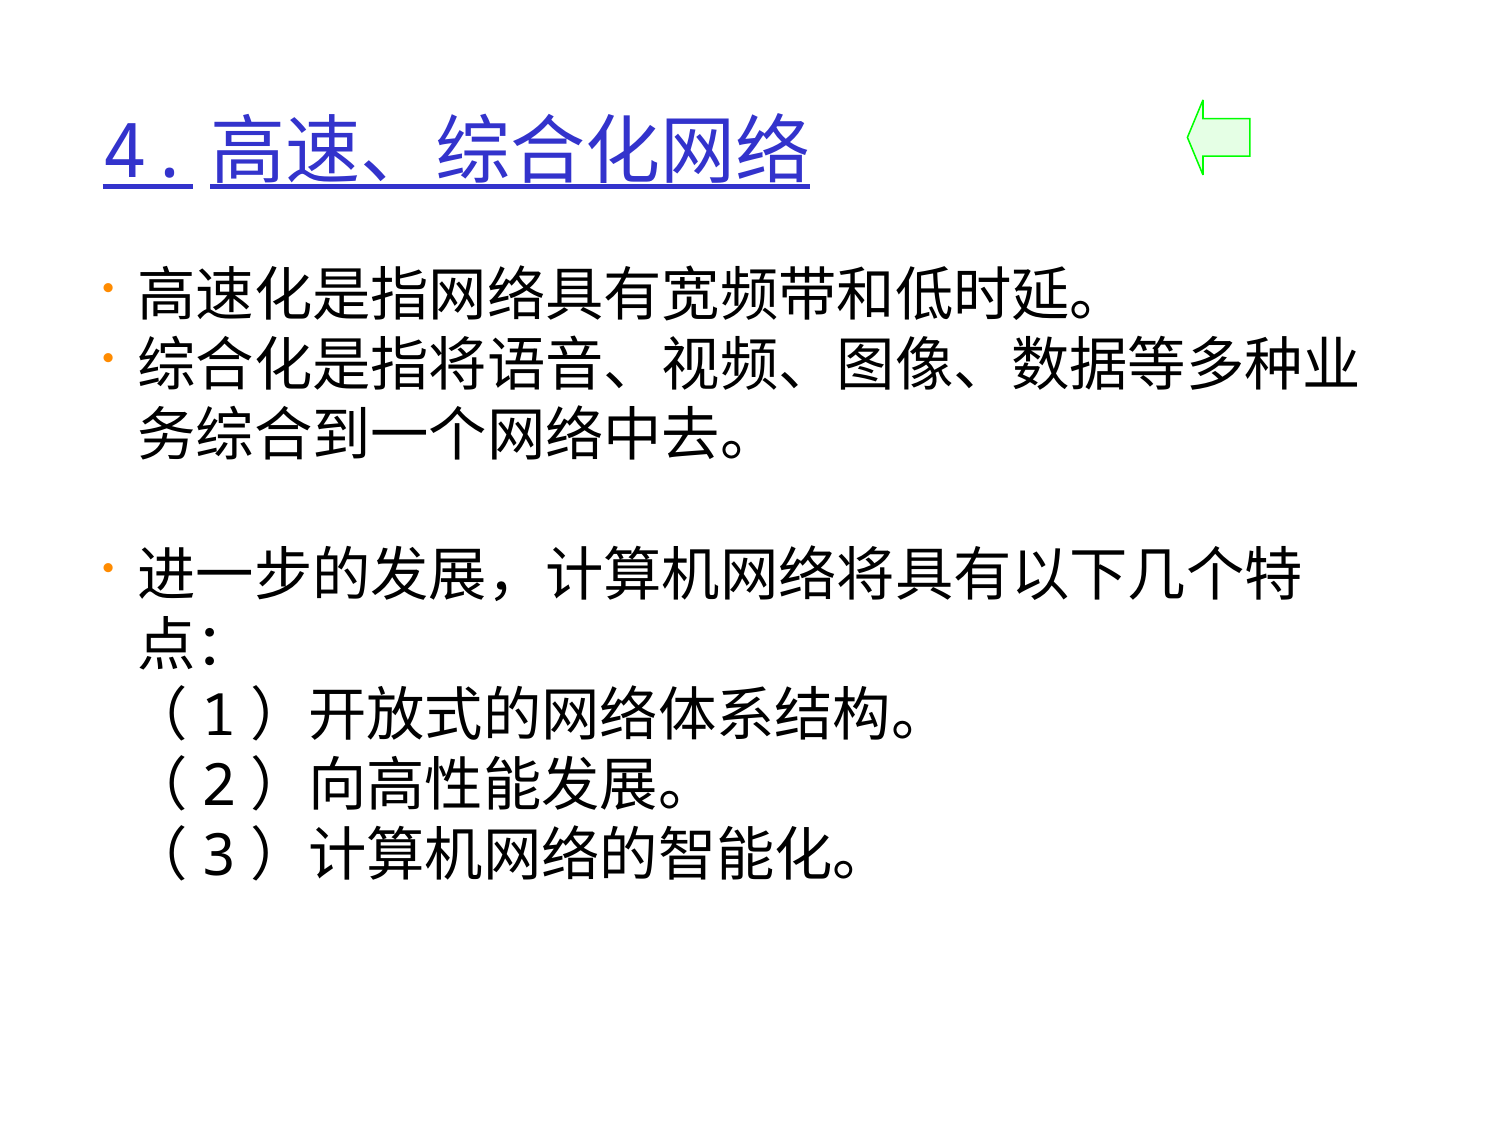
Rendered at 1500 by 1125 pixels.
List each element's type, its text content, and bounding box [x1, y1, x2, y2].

text_box [1187, 99, 1250, 175]
title 4.高速、综合化网络 [87, 101, 1388, 195]
text_box 高速化是指网络具有宽频带和低时延。 综合化是指将语音、视频、图像、数据等多种业务综合到一个网络中去。 进一步的发展，计算机网络将具有以下几个特点： （1）开放式的网络体系结构。 （2）向高性能发展。 （3）计算机网络的智能化。 [87, 249, 1397, 1035]
